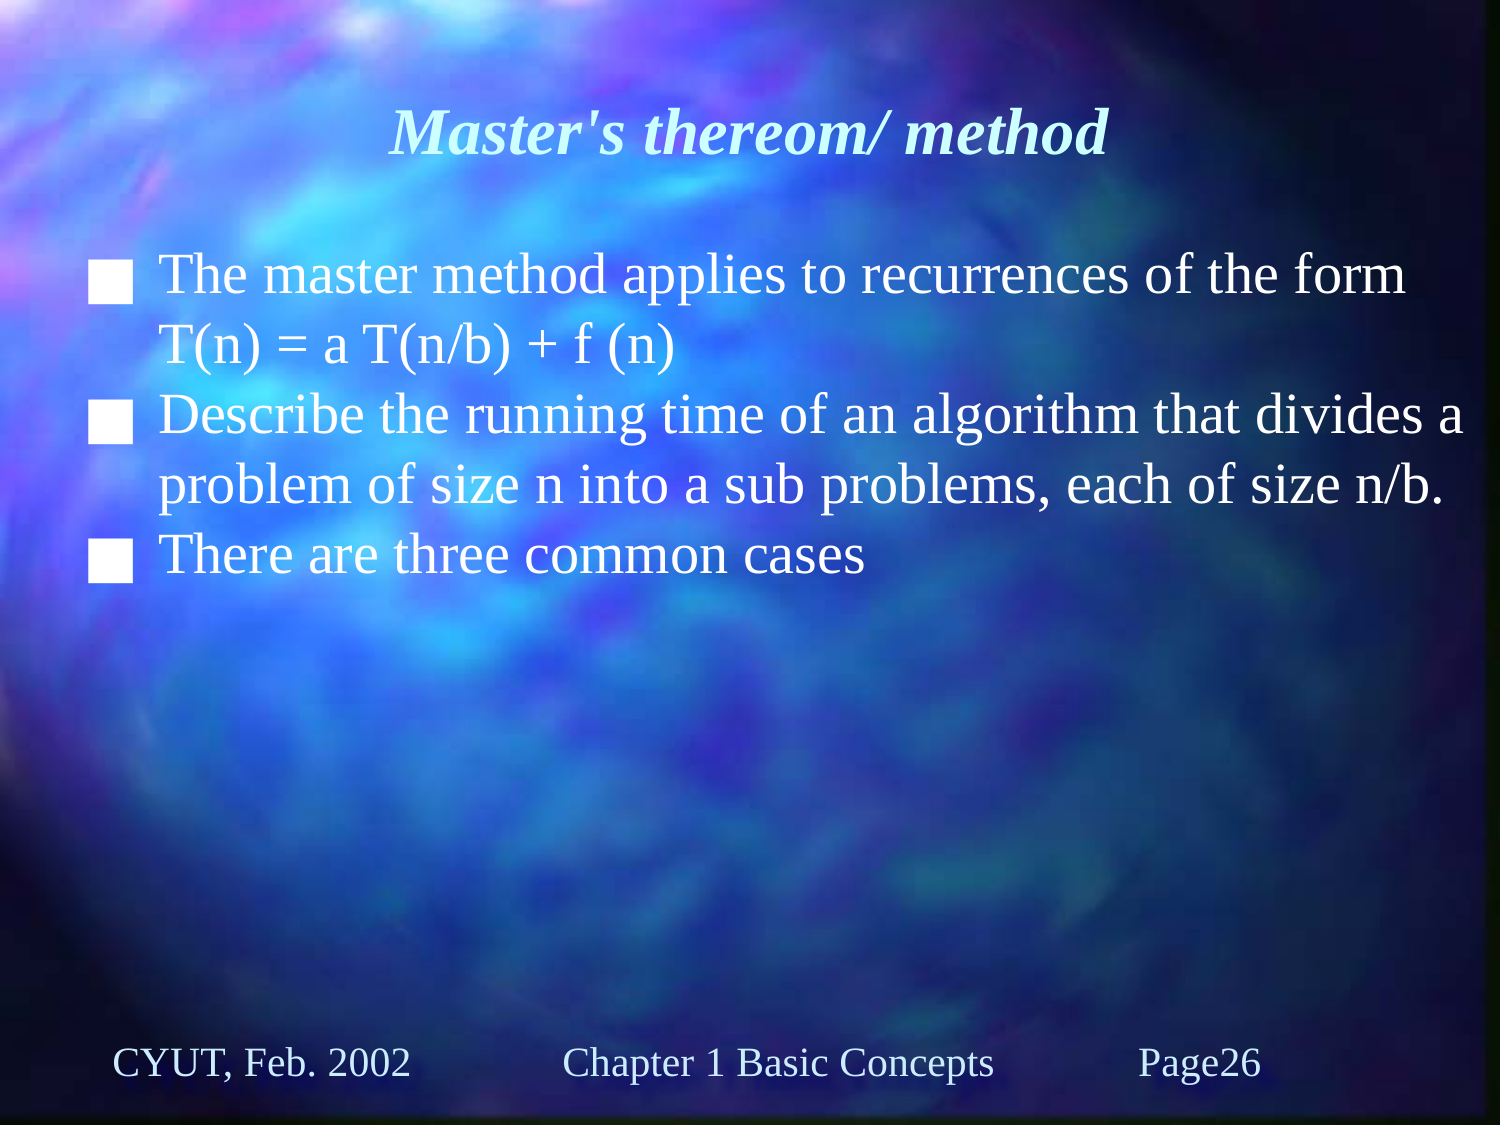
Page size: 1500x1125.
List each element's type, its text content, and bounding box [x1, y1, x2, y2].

picture [0, 0, 1500, 1125]
title Master's thereom/ method [112, 50, 1388, 175]
text_box The master method applies to recurrences of the form T(n) = a T(n/b) + f (n) Describe the running time of an algorithm that divides a problem of size n into a sub problems, each of size n/b. There are three common cases [68, 228, 1491, 656]
